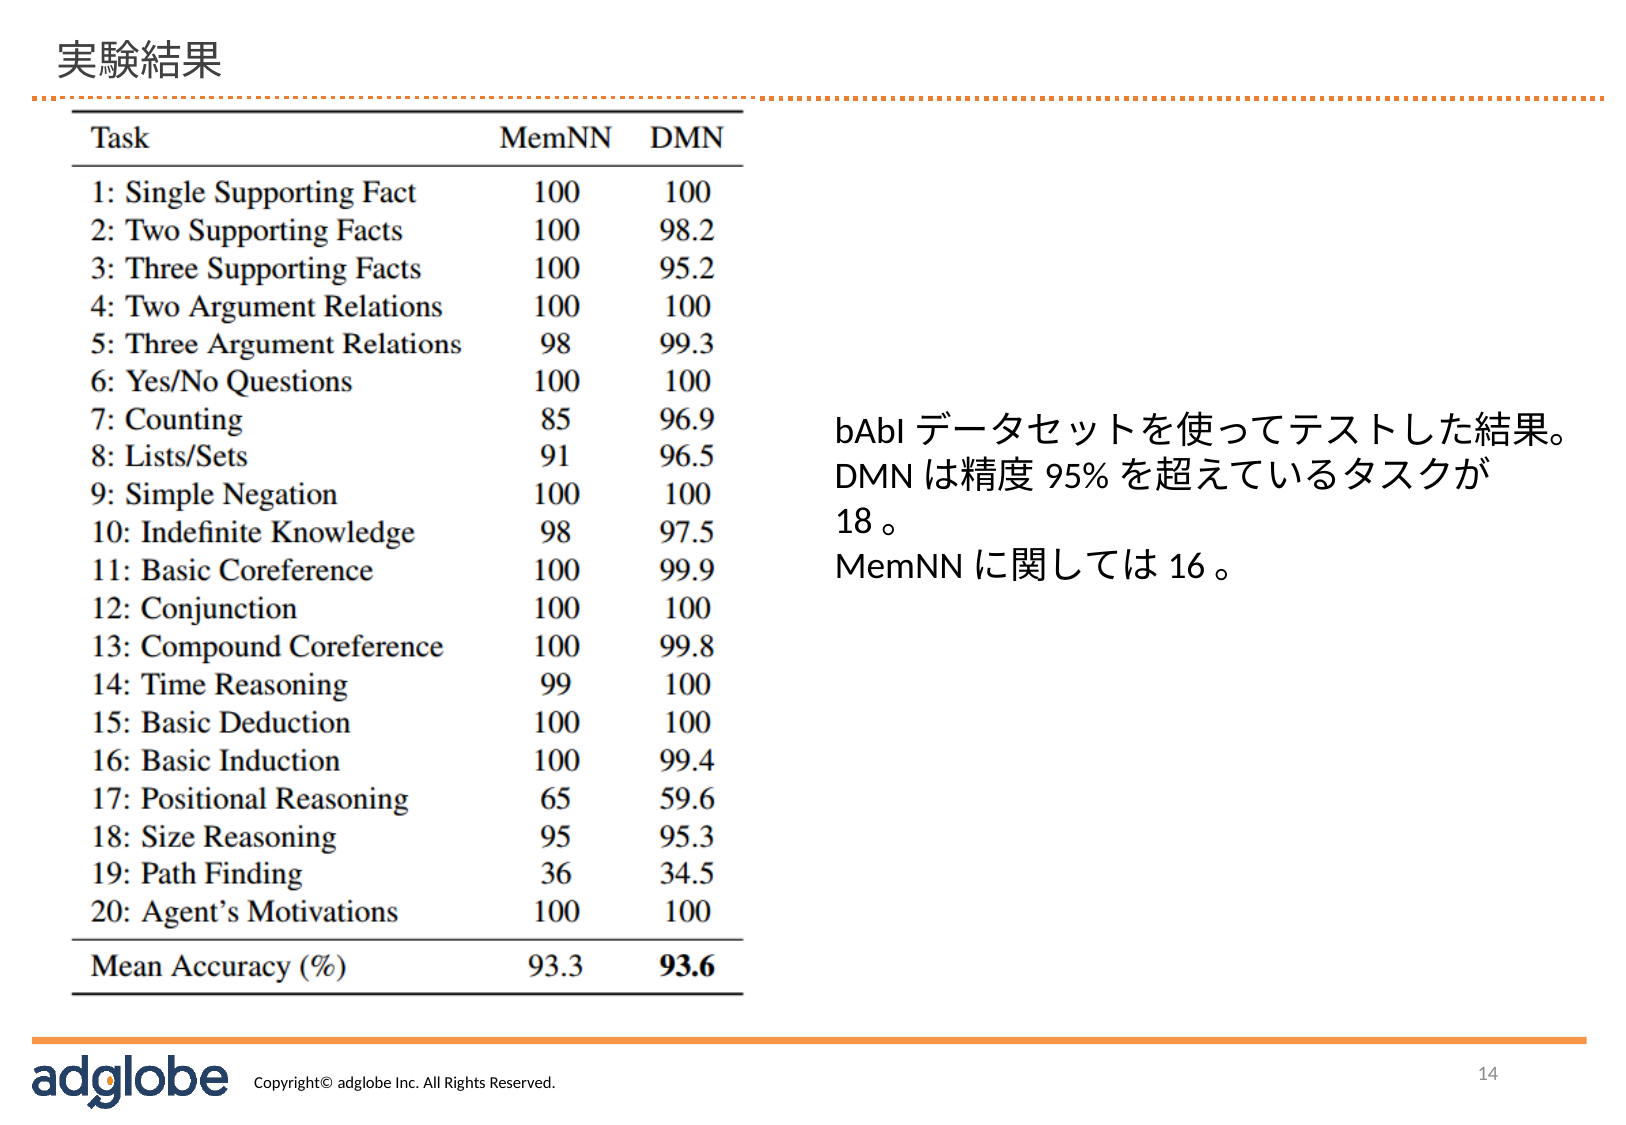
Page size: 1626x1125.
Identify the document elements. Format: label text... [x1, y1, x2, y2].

slide_number 14 [1147, 1042, 1514, 1103]
picture [60, 99, 755, 1002]
picture [32, 1055, 228, 1109]
text_box 実験結果 [41, 32, 820, 92]
text_box bAbIデータセットを使ってテストした結果。 DMNは精度95%を超えているタスクが18。 MemNNに関しては16。 [819, 398, 1595, 594]
